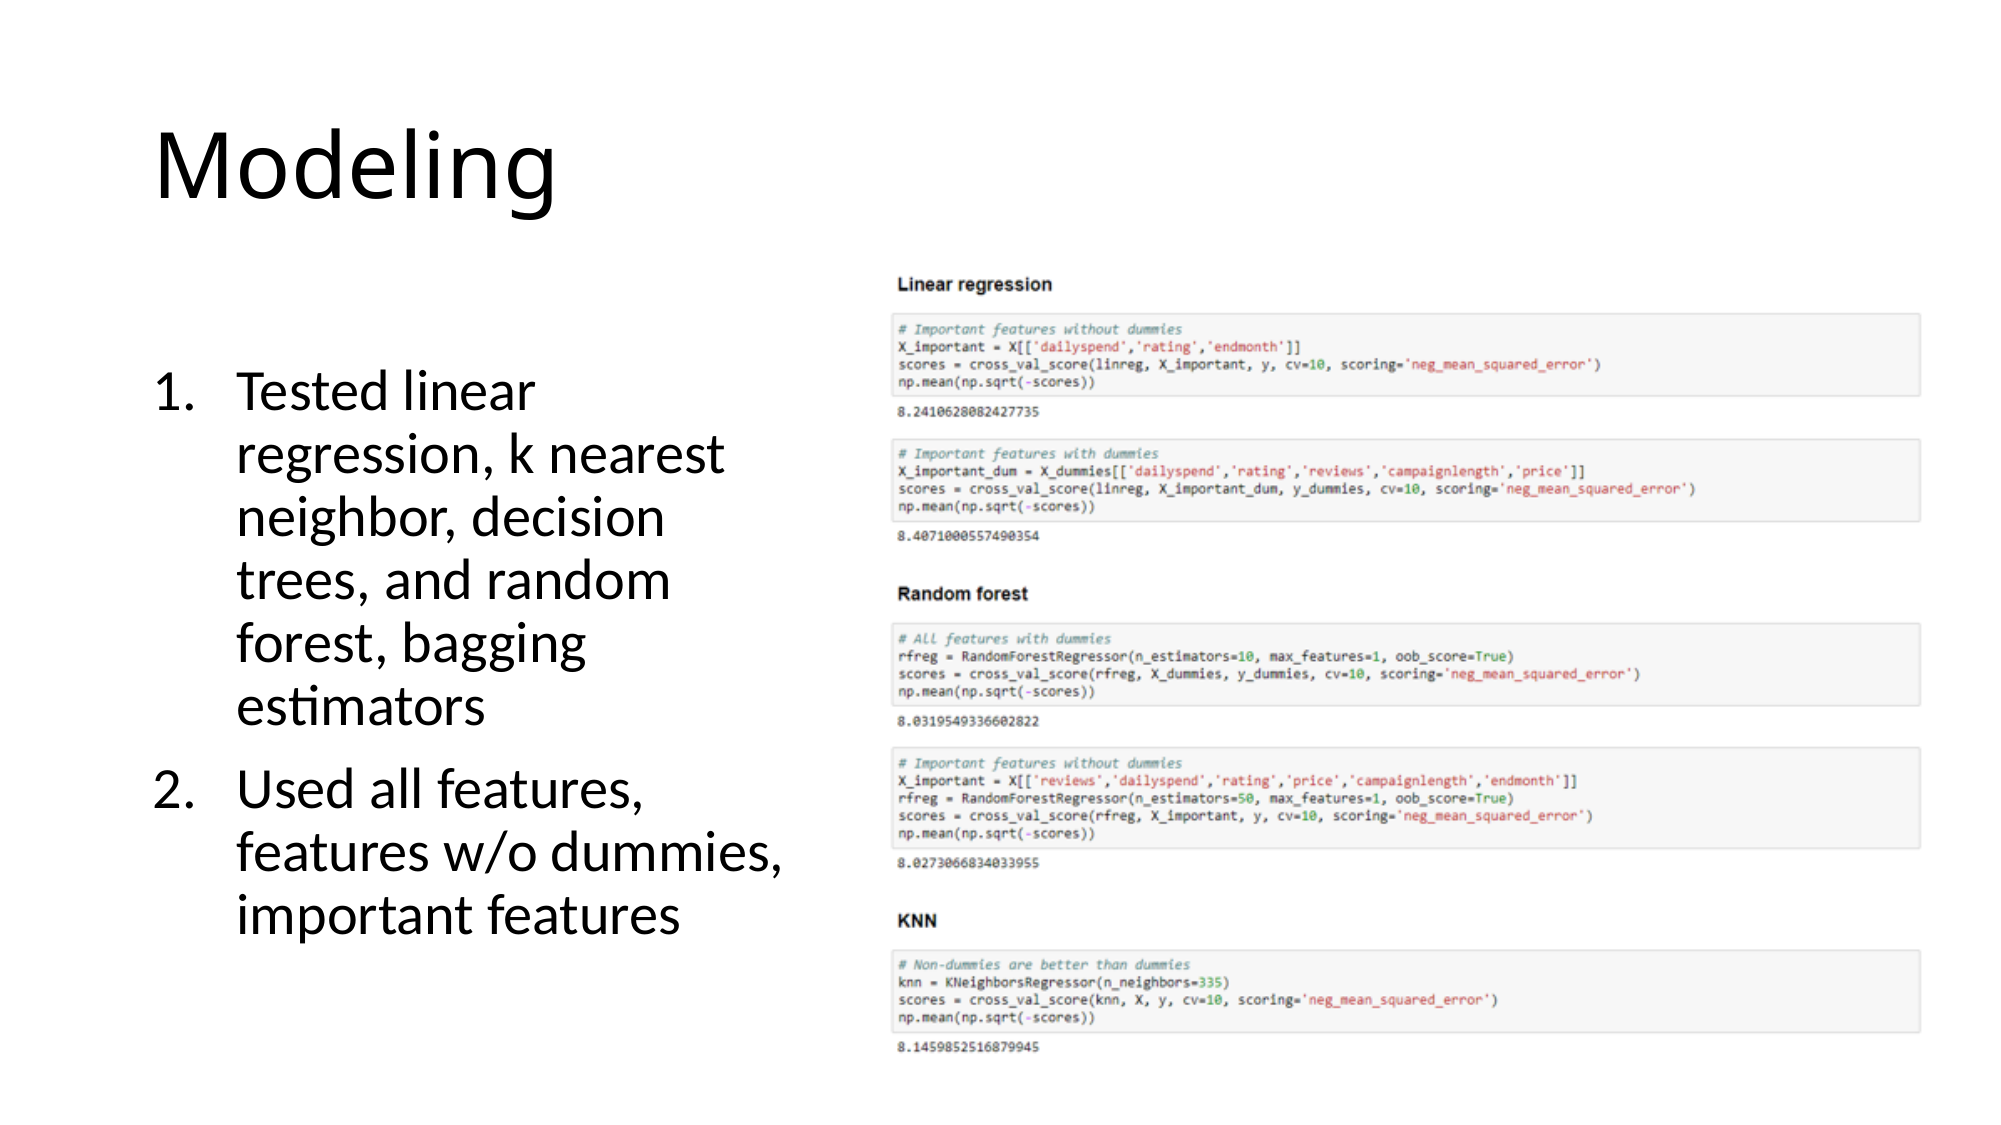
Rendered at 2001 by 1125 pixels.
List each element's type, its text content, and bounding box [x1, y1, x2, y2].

title Modeling [137, 59, 1863, 278]
picture [876, 253, 1940, 1067]
list Tested linear regression, k nearest neighbor, decision trees, and random forest, bagging estimators Used all features, features w/o dummies, important features [137, 352, 811, 1067]
